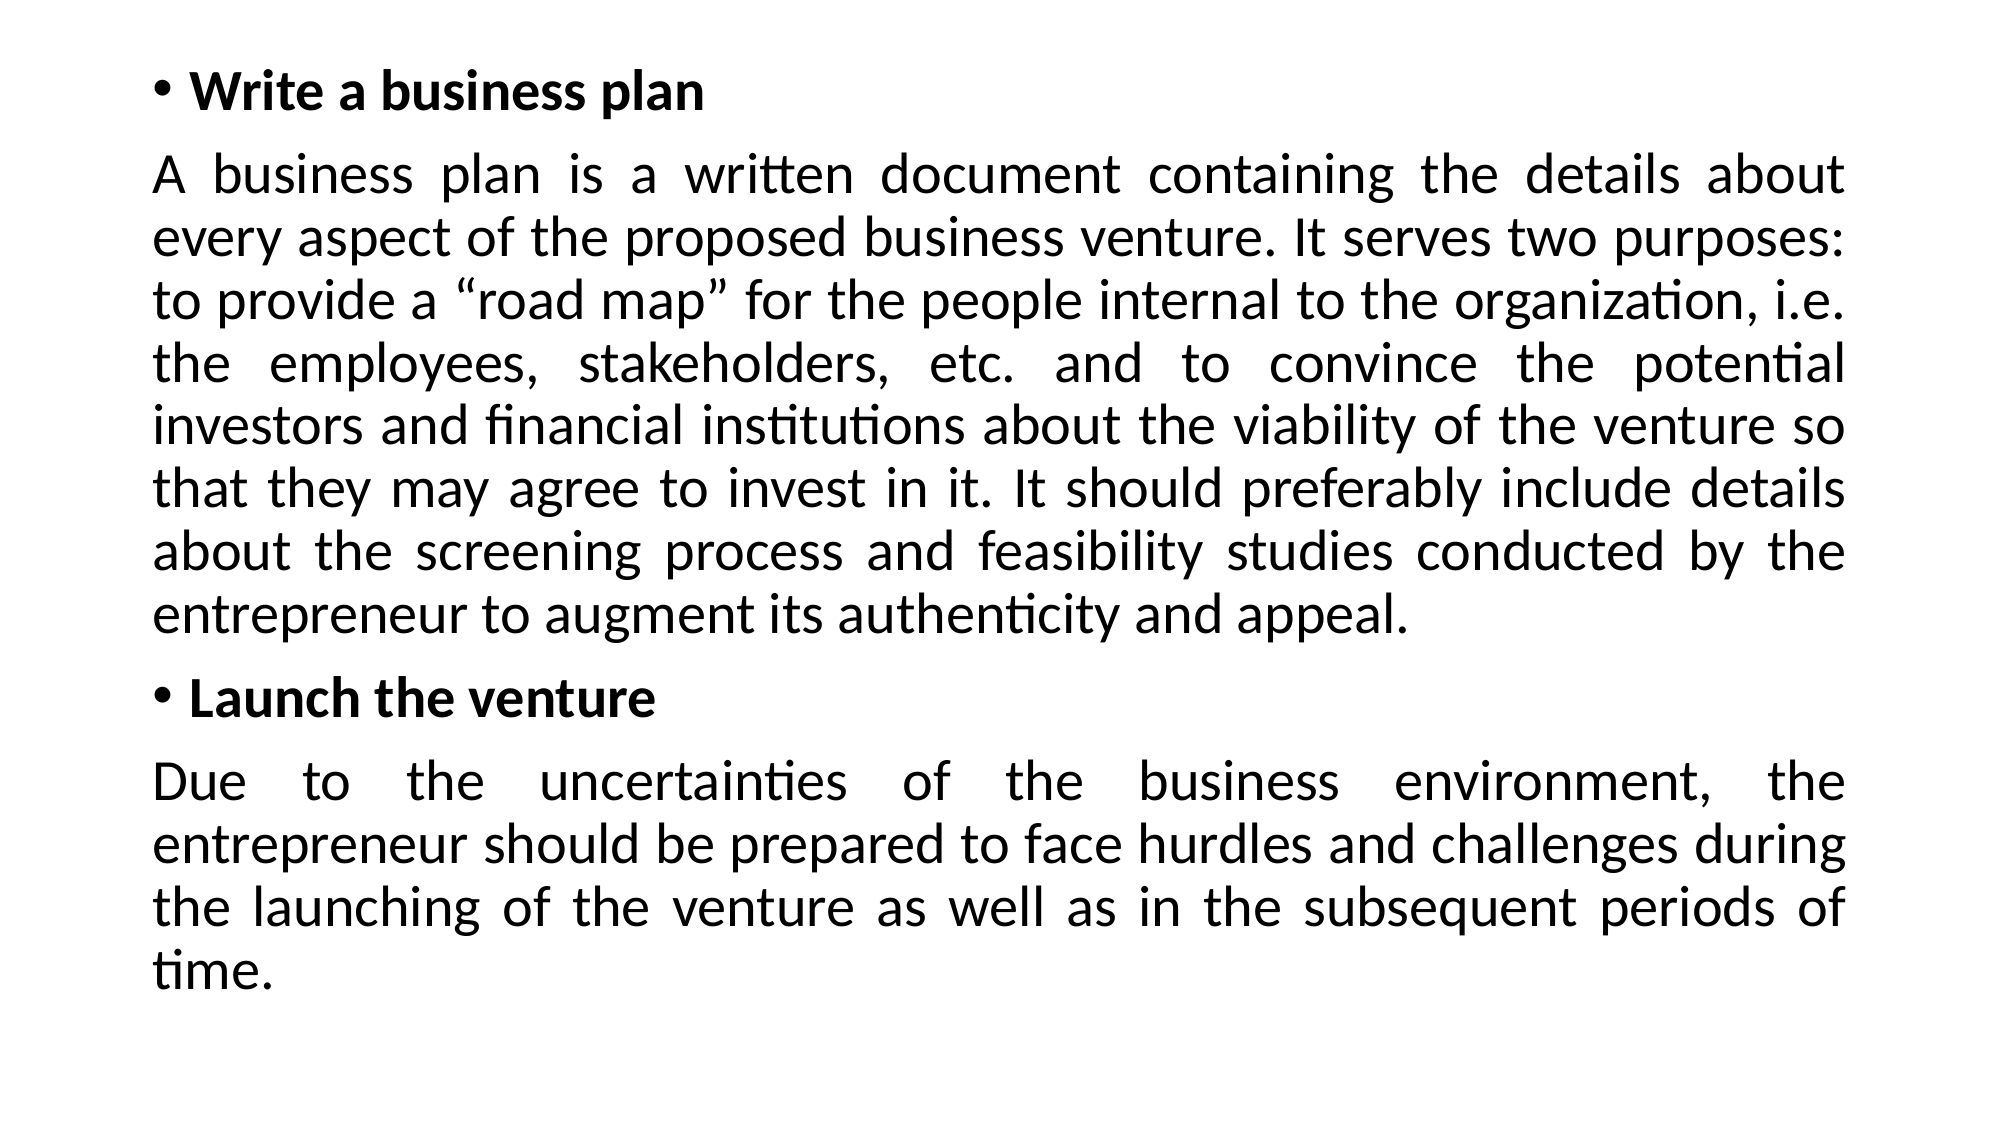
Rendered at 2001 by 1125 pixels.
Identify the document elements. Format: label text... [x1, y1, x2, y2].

list Write a business plan A business plan is a written document containing the details about every aspect of the proposed business venture. It serves two purposes: to provide a “road map” for the people internal to the organization, i.e. the employees, stakeholders, etc. and to convince the potential investors and financial institutions about the viability of the venture so that they may agree to invest in it. It should preferably include details about the screening process and feasibility studies conducted by the entrepreneur to augment its authenticity and appeal. Launch the venture Due to the uncertainties of the business environment, the entrepreneur should be prepared to face hurdles and challenges during the launching of the venture as well as in the subsequent periods of time. [137, 52, 1863, 1014]
